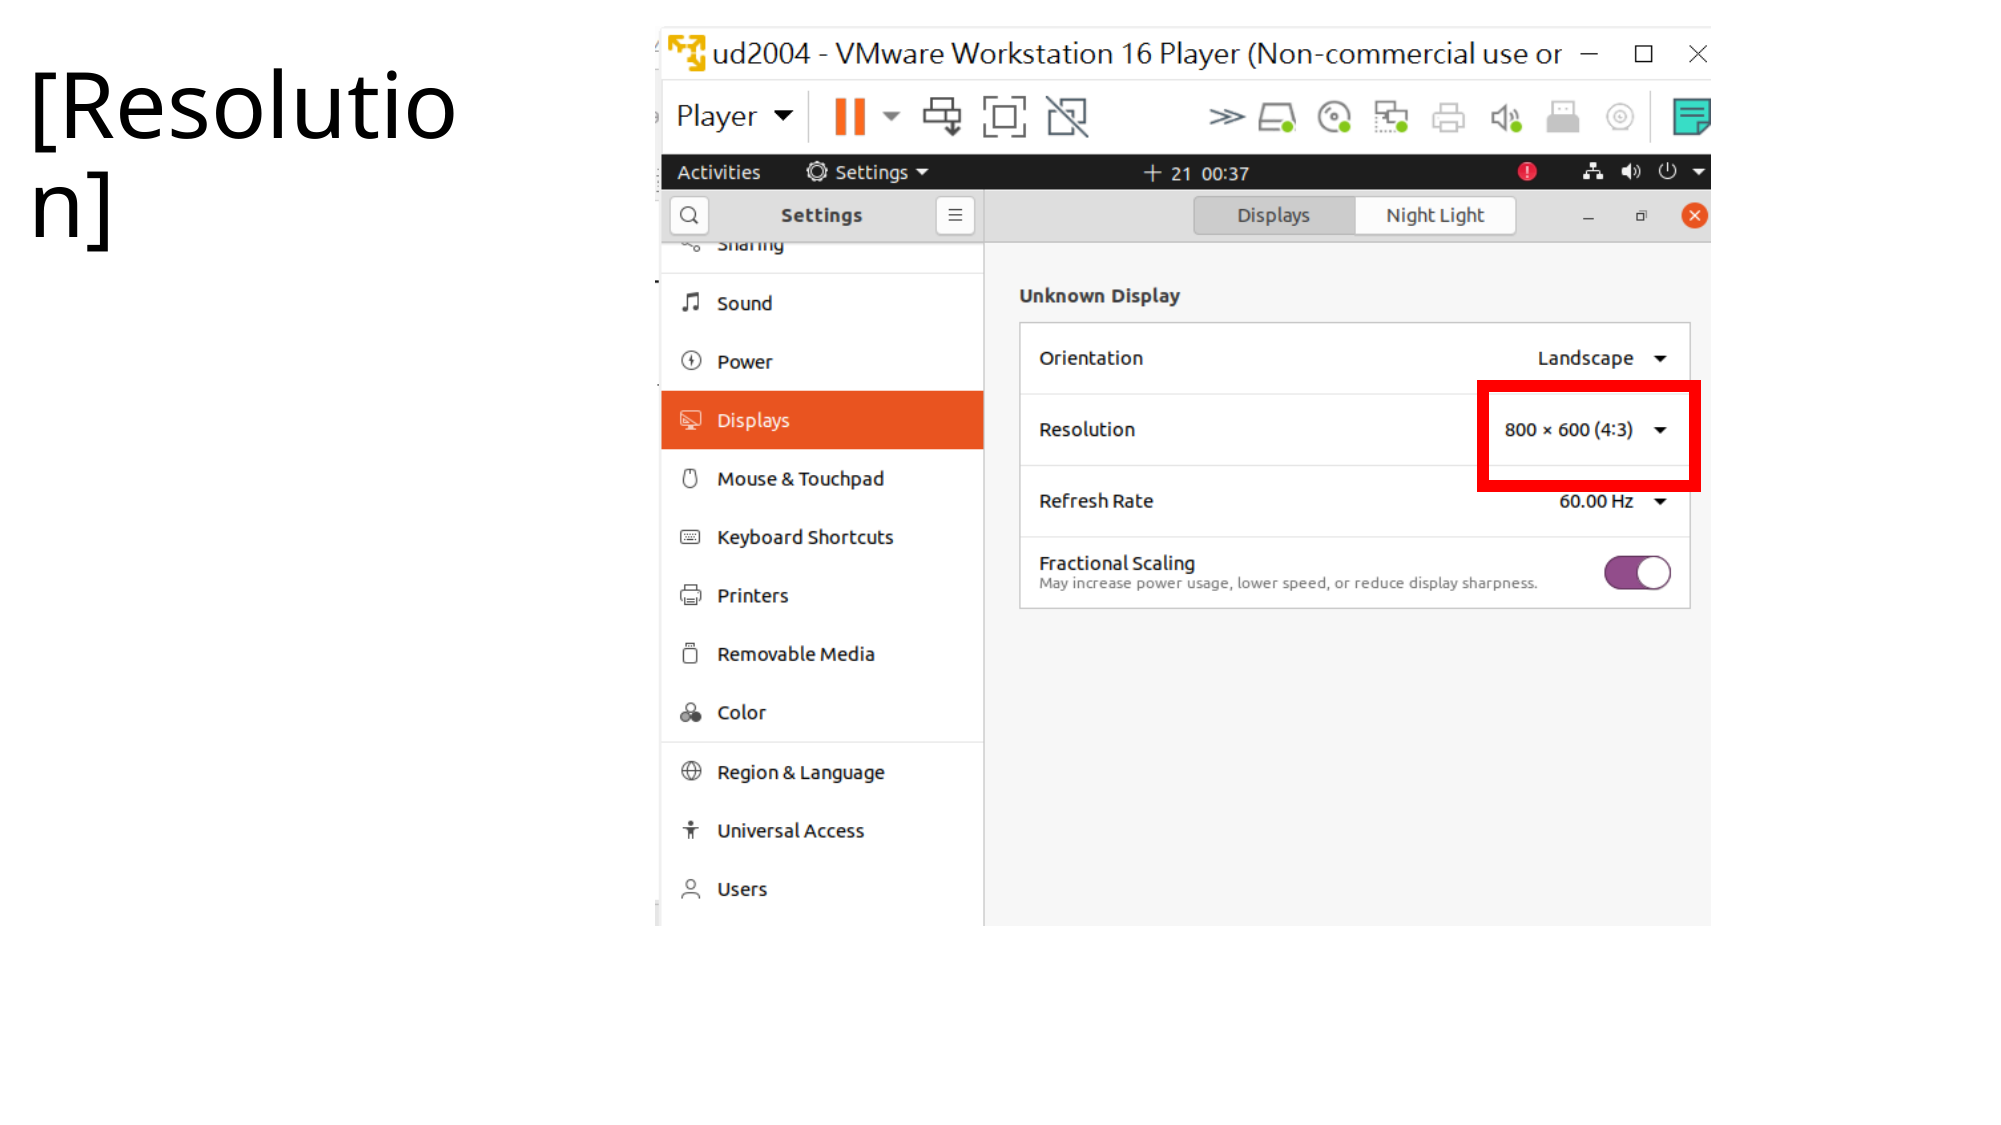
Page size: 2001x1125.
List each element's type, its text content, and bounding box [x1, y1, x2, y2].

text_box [655, 26, 1711, 926]
title [Resolution] [13, 49, 530, 268]
